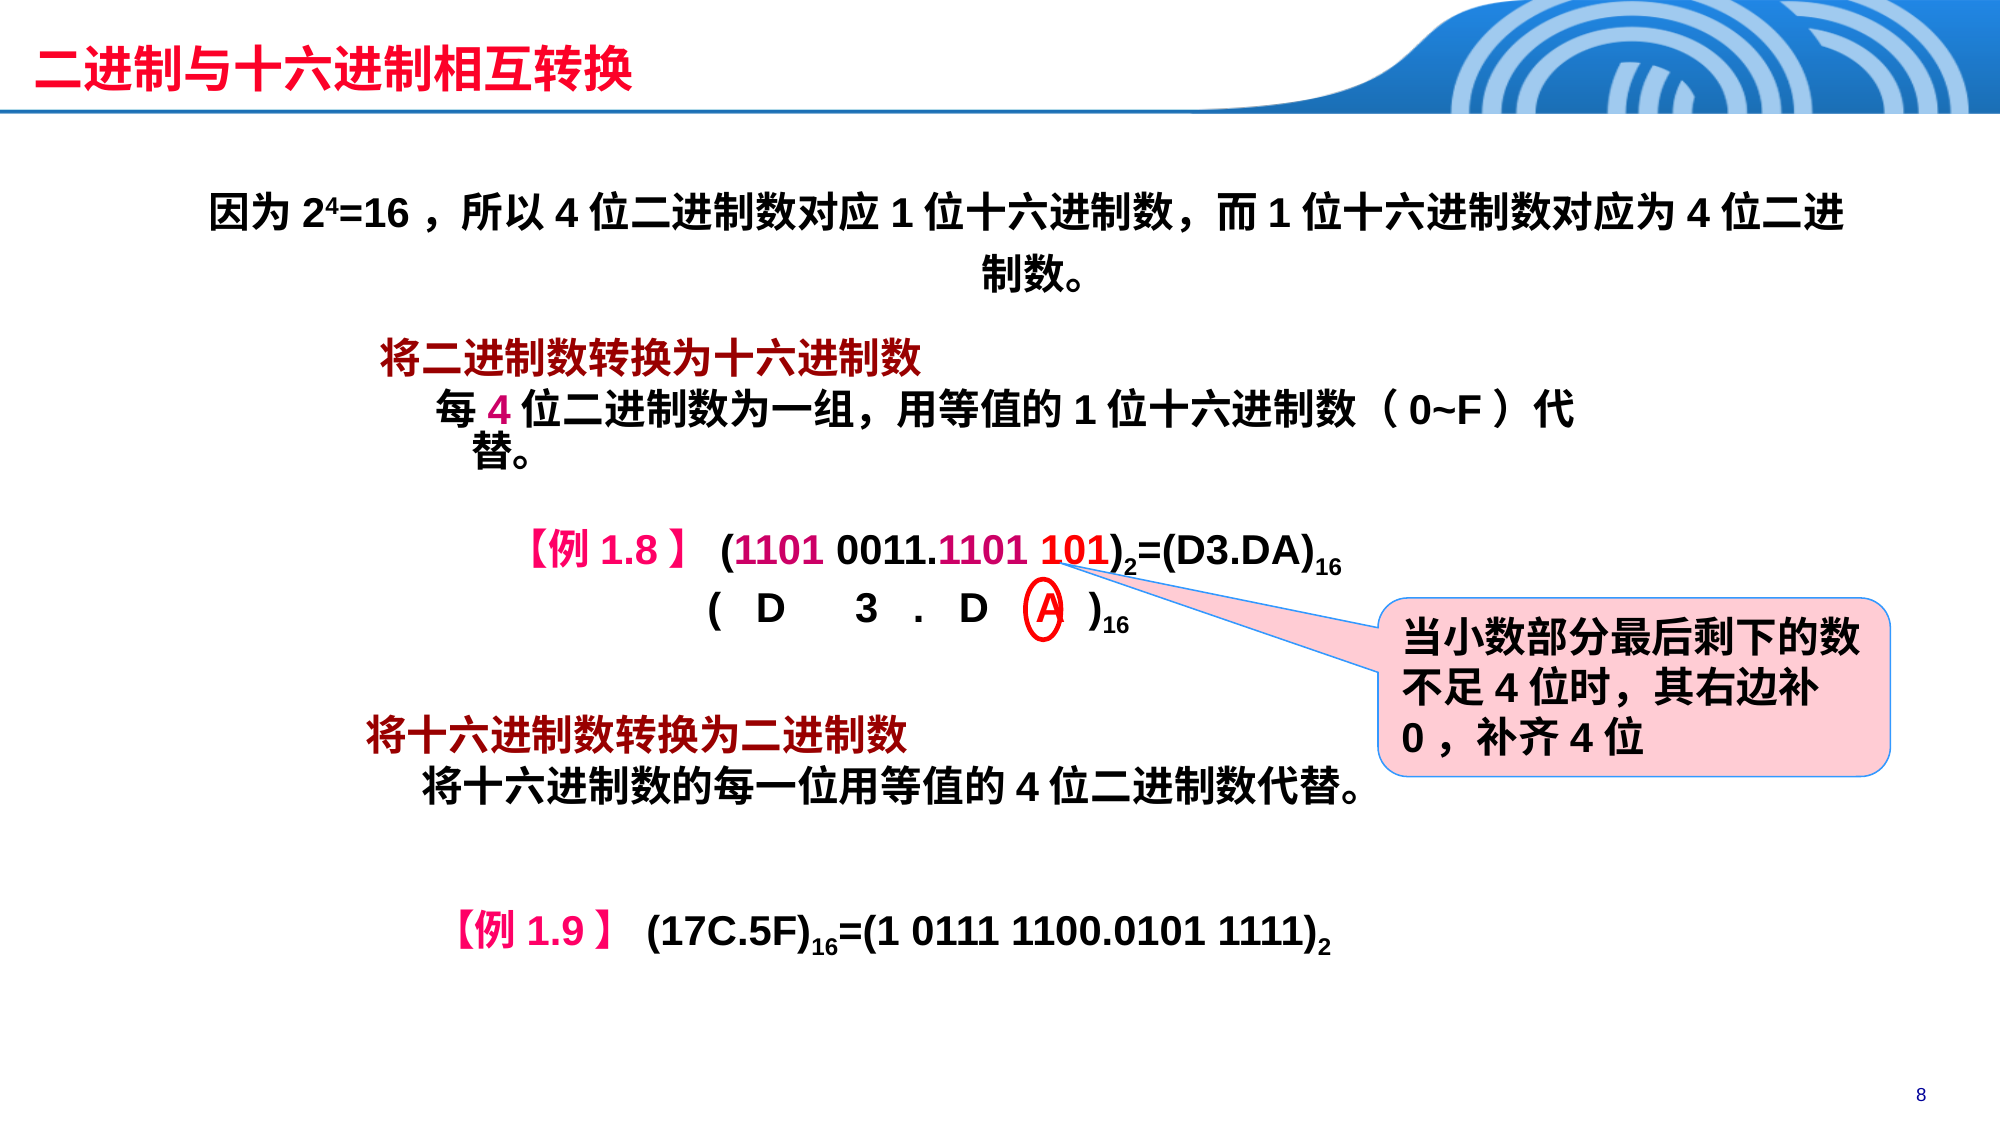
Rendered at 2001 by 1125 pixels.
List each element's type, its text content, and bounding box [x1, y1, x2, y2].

text_box 【例1.9】(17C.5F)16=(1 0111 1100.0101 1111)2 [418, 890, 1469, 968]
text_box 将二进制数转换为十六进制数 每4位二进制数为一组，用等值的1位十六进制数（0~F）代替。 [364, 332, 1629, 462]
text_box 将十六进制数转换为二进制数 将十六进制数的每一位用等值的4位二进制数代替。 [350, 708, 1499, 807]
text_box 【例1.8】(1101 0011.1101 101)2=(D3.DA)16 [492, 509, 1469, 587]
text_box 当小数部分最后剩下的数不足4位时，其右边补0，补齐4位 [1059, 562, 1891, 777]
text_box [1025, 579, 1061, 640]
picture [0, 0, 2000, 114]
list 因为24=16，所以4位二进制数对应1位十六进制数，而1位十六进制数对应为4位二进制数。 [196, 168, 1858, 267]
text_box ( D 3 . D A )16 [1090, 568, 1360, 623]
text_box ( D 3 . D A )16 [600, 568, 1298, 646]
title 二进制与十六进制相互转换 [0, 40, 863, 219]
